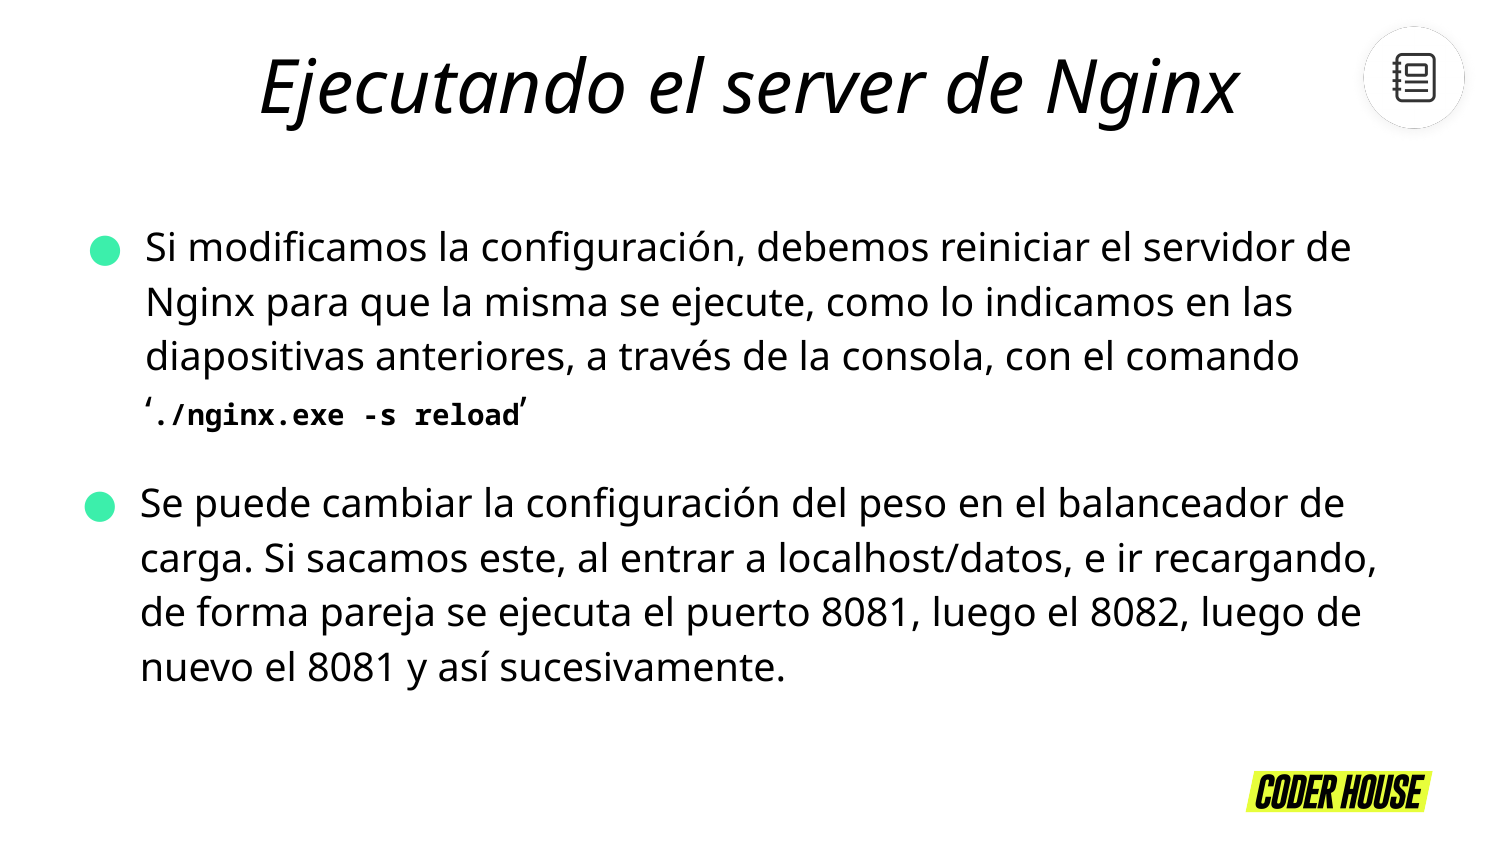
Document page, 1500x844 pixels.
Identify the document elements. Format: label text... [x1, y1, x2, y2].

text_box Si modificamos la configuración, debemos reiniciar el servidor de Nginx para que la misma se ejecute, como lo indicamos en las diapositivas anteriores, a través de la consola, con el comando ‘./nginx.exe -s reload’ [55, 200, 1406, 326]
picture [1351, 14, 1477, 141]
text_box Se puede cambiar la configuración del peso en el balanceador de carga. Si sacamos este, al entrar a localhost/datos, e ir recargando, de forma pareja se ejecuta el puerto 8081, luego el 8082, luego de nuevo el 8081 y así sucesivamente. [49, 456, 1401, 702]
text_box Ejecutando el server de Nginx [193, 23, 1307, 149]
picture [1241, 764, 1437, 819]
